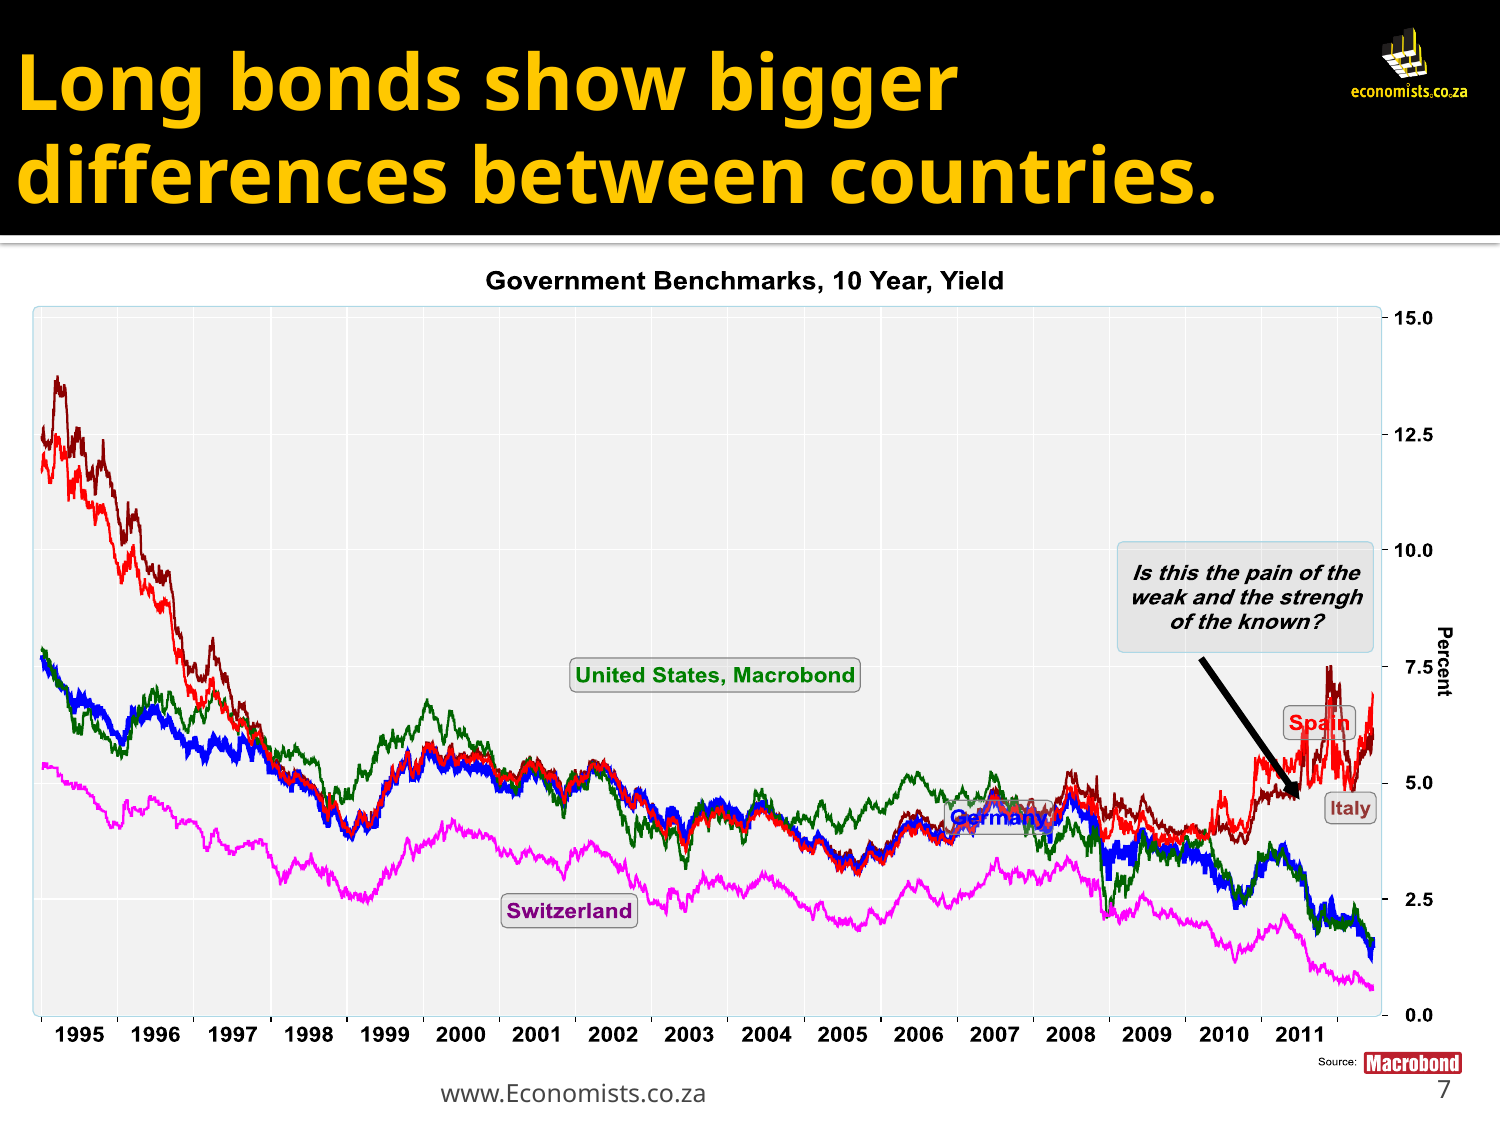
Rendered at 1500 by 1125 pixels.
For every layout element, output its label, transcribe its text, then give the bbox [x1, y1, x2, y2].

footer www.Economists.co.za [433, 1088, 1337, 1108]
title Long bonds show bigger differences between countries. [0, 23, 1350, 229]
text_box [17, 255, 1471, 1079]
slide_number 7 [1345, 1088, 1467, 1108]
picture [1318, 0, 1500, 129]
